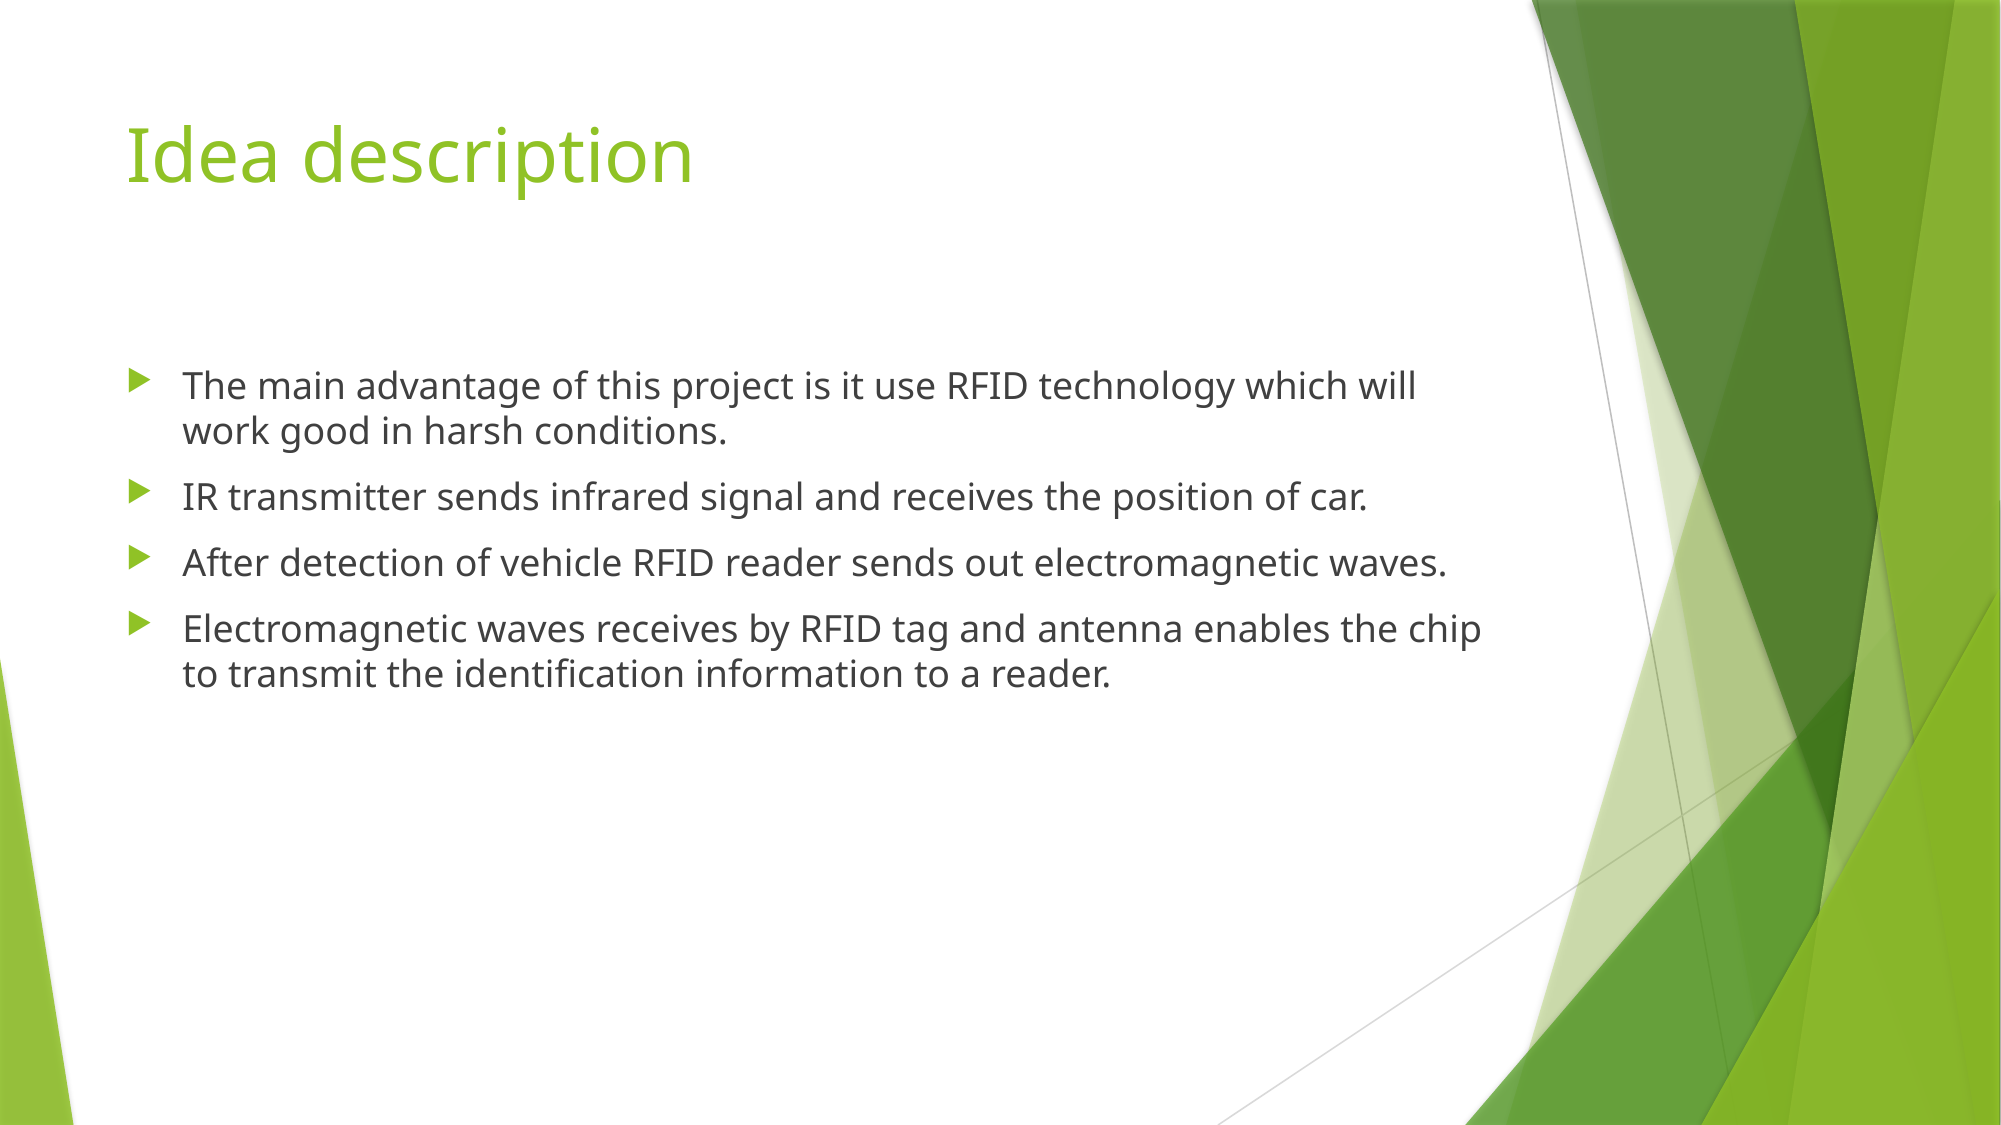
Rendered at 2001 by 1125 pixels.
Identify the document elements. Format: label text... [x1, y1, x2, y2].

list The main advantage of this project is it use RFID technology which will work good in harsh conditions. IR transmitter sends infrared signal and receives the position of car. After detection of vehicle RFID reader sends out electromagnetic waves. Electromagnetic waves receives by RFID tag and antenna enables the chip to transmit the identification information to a reader. [111, 354, 1522, 992]
title Idea description [111, 99, 1522, 317]
